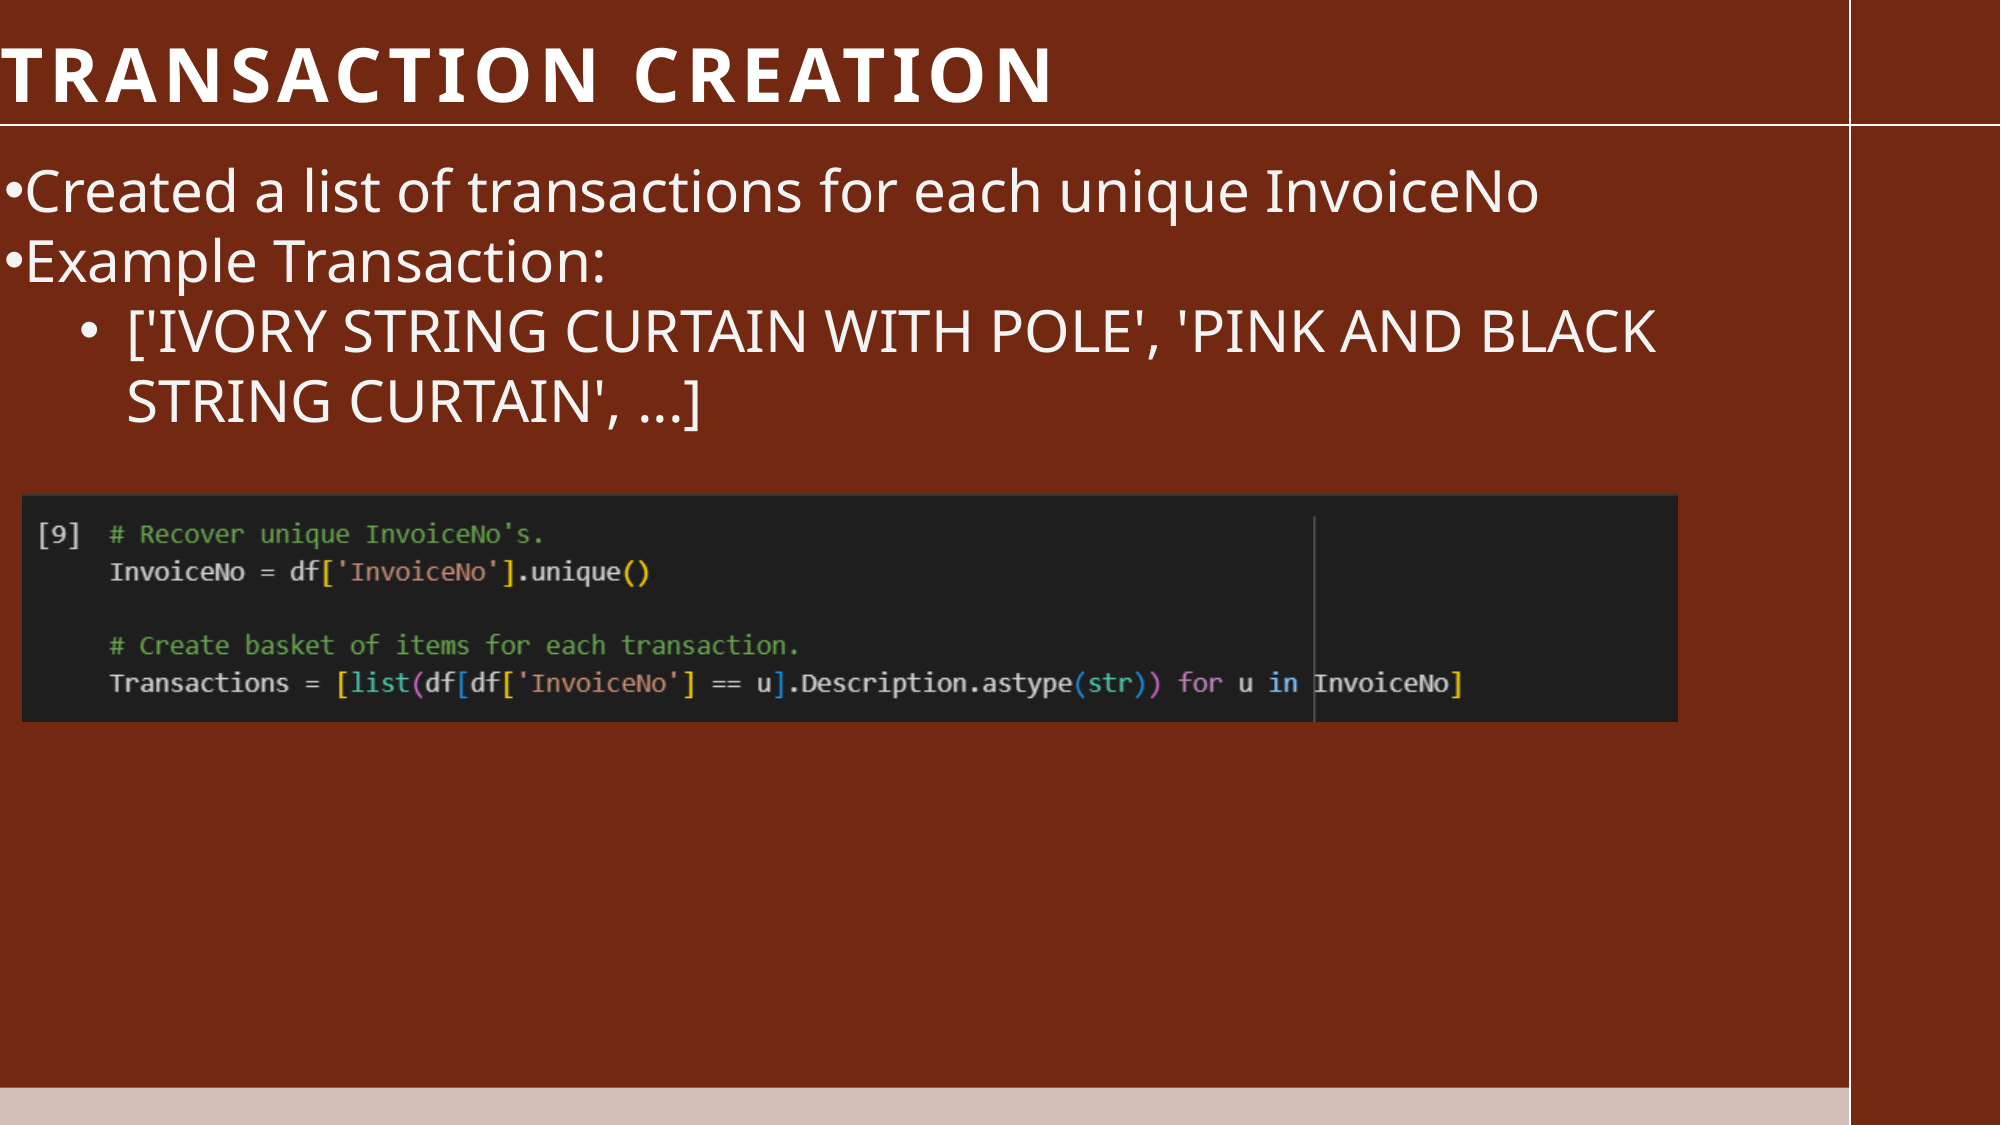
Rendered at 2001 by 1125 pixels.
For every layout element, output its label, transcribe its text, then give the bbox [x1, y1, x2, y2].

picture [22, 493, 1678, 722]
text_box Created a list of transactions for each unique InvoiceNo Example Transaction: ['IVORY STRING CURTAIN WITH POLE', 'PINK AND BLACK STRING CURTAIN', ...] [0, 146, 1835, 442]
title Transaction Creation [0, 39, 1405, 125]
